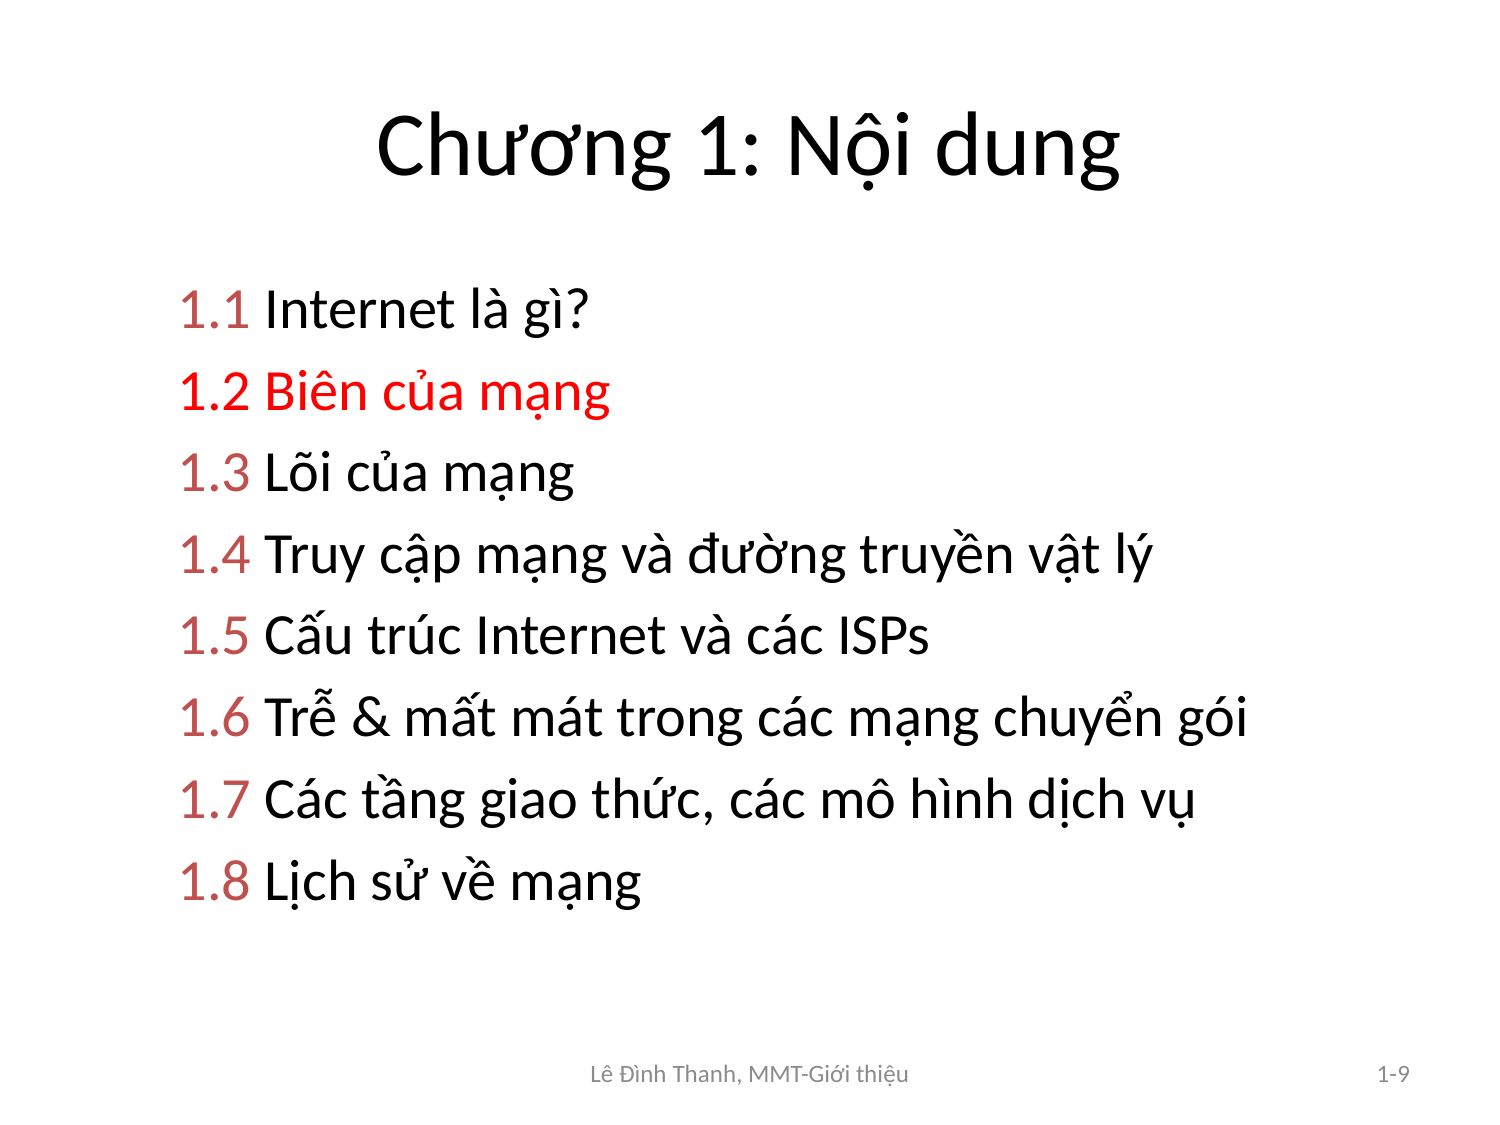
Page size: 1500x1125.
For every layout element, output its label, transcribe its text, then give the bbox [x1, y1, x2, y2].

title Chương 1: Nội dung [75, 45, 1425, 233]
footer Lê Đình Thanh, MMT-Giới thiệu [512, 1042, 988, 1103]
slide_number 1-9 [1074, 1042, 1425, 1103]
list 1.1 Internet là gì? 1.2 Biên của mạng 1.3 Lõi của mạng 1.4 Truy cập mạng và đường truyền vật lý 1.5 Cấu trúc Internet và các ISPs 1.6 Trễ & mất mát trong các mạng chuyển gói 1.7 Các tầng giao thức, các mô hình dịch vụ 1.8 Lịch sử về mạng [87, 262, 1434, 1025]
